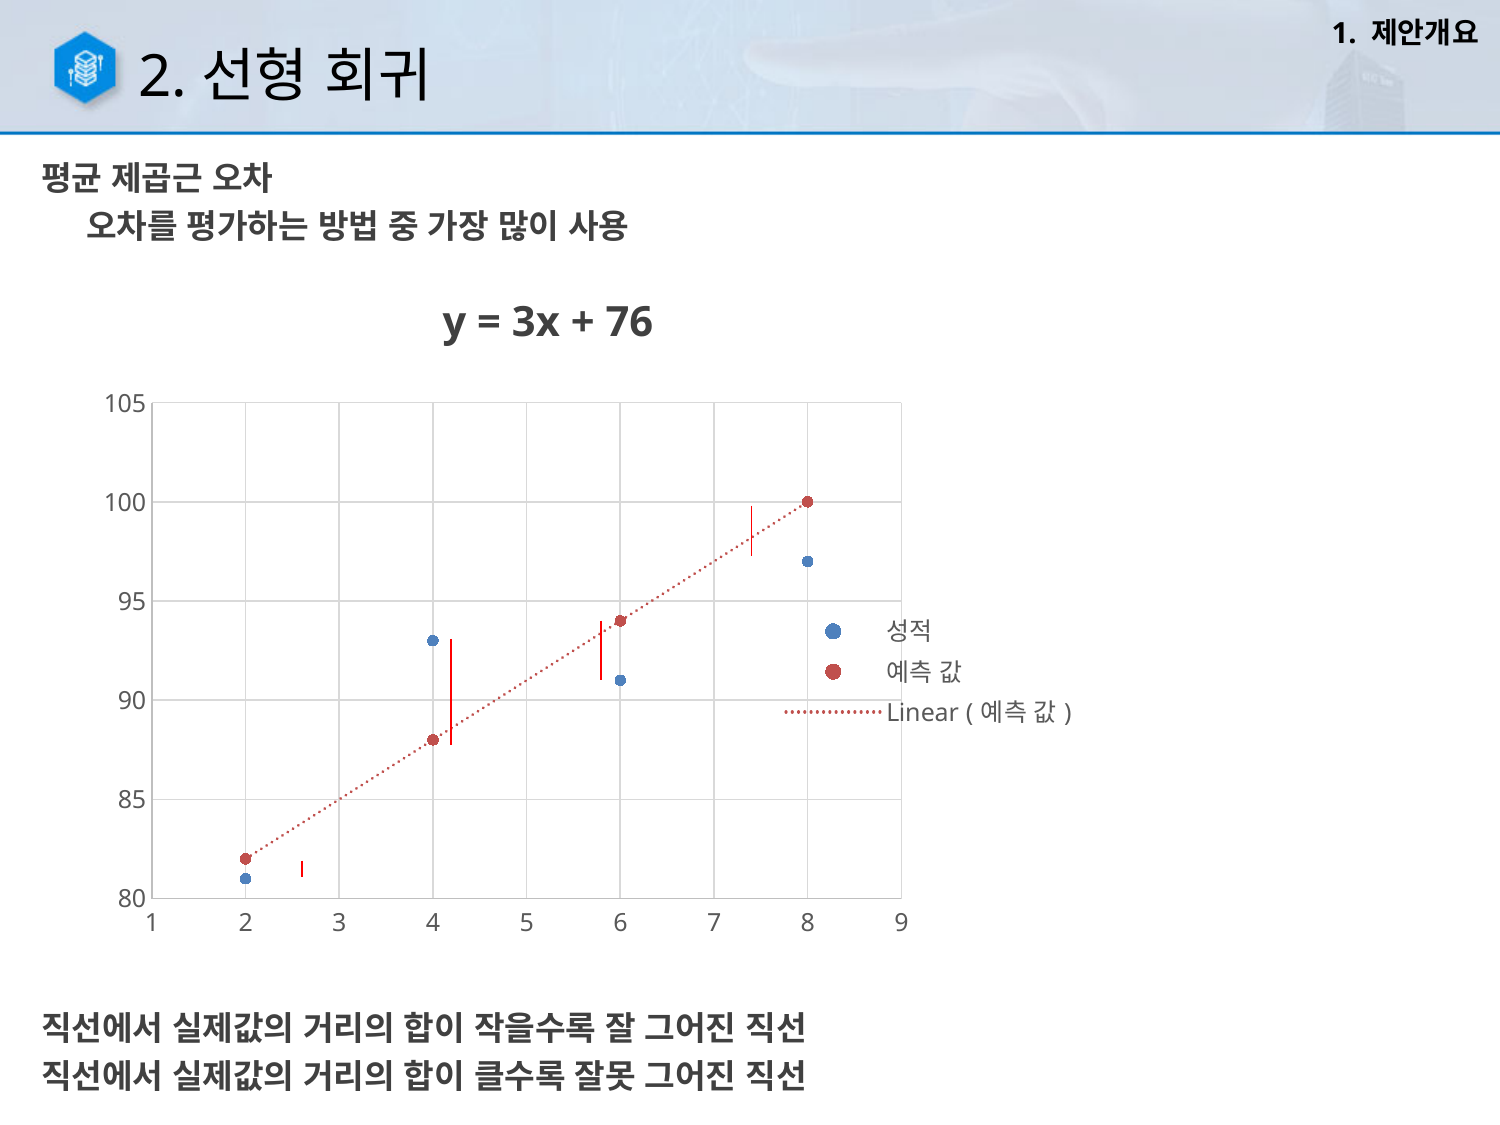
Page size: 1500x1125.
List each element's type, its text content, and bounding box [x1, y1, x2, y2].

text_box 2.선형 회귀 [123, 31, 1247, 117]
text_box 1. 제안개요 [1316, 7, 1500, 55]
picture [0, 0, 1500, 1125]
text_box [64, 370, 1093, 974]
text_box y = 3x + 76 [442, 285, 715, 346]
text_box 직선에서 실제값의 거리의 합이 작을수록 잘 그어진 직선 직선에서 실제값의 거리의 합이 클수록 잘못 그어진 직선 [41, 999, 1459, 1096]
text_box 평균 제곱근 오차 오차를 평가하는 방법 중 가장 많이 사용 [41, 148, 1459, 245]
